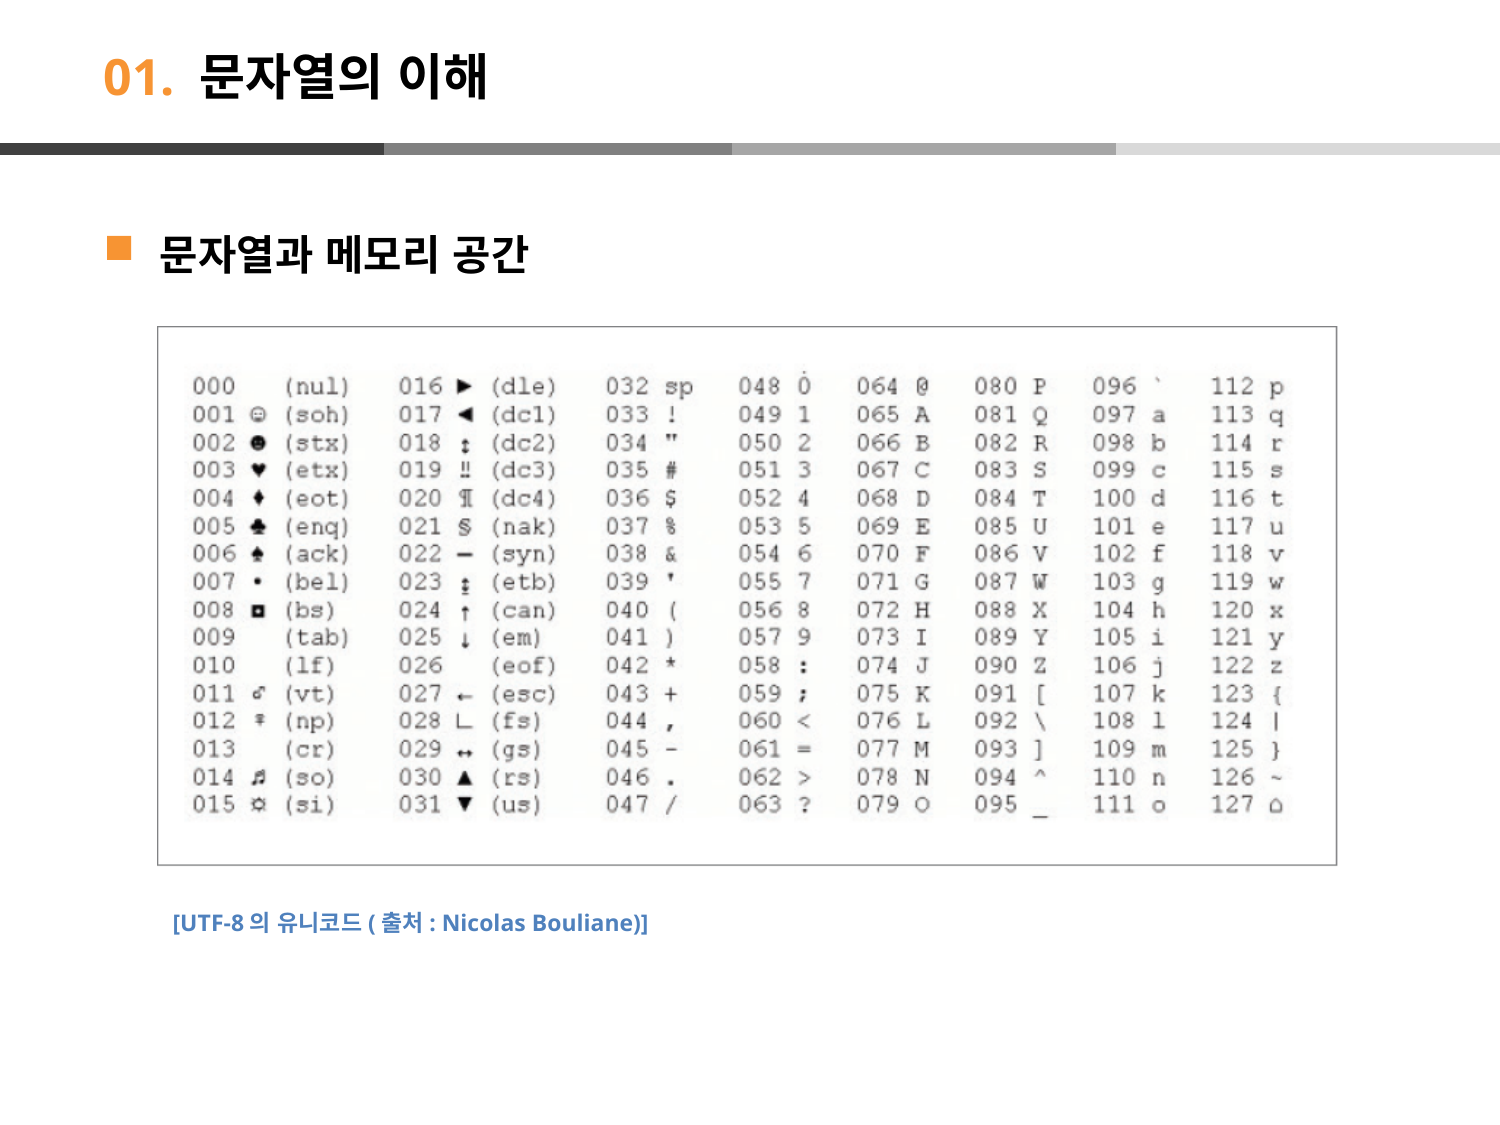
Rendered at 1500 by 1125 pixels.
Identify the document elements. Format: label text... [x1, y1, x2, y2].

title 01. 문자열의 이해 [88, 30, 1211, 121]
text_box [UTF-8의 유니코드(출처: Nicolas Bouliane)] [157, 893, 762, 953]
picture [157, 326, 1339, 869]
list 문자열과 메모리 공간 [88, 196, 1436, 386]
